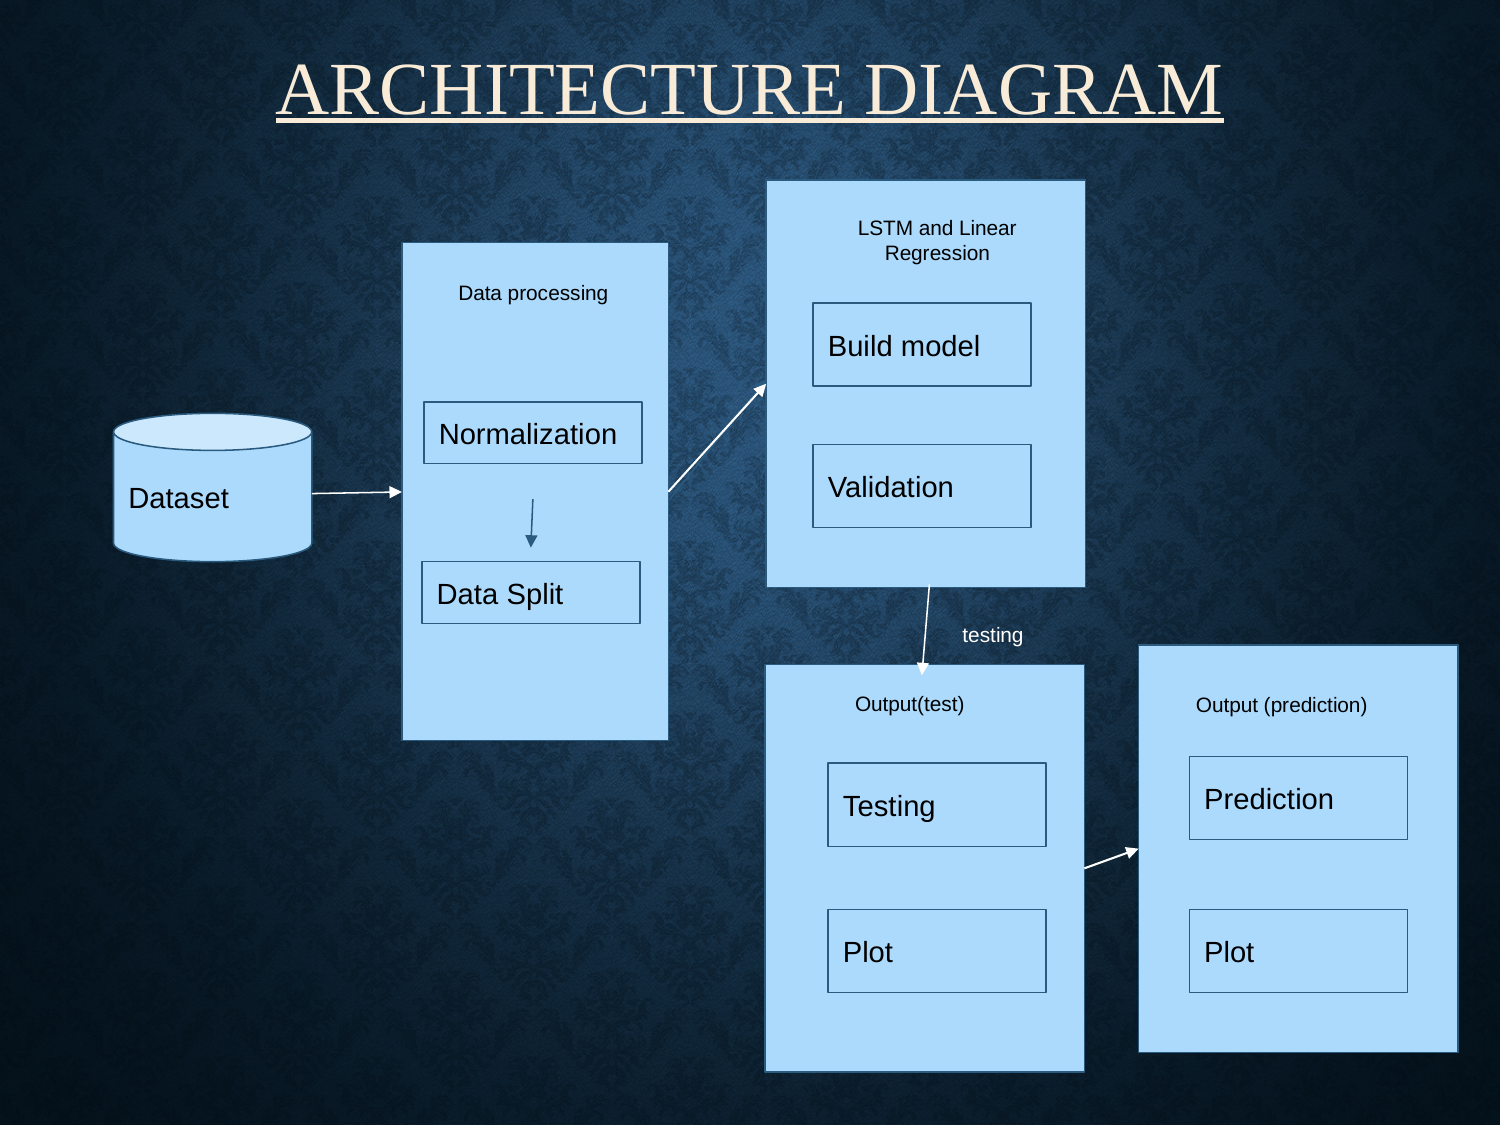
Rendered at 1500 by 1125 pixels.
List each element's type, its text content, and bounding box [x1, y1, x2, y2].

text_box [41, 154, 1484, 1125]
text_box [311, 485, 402, 499]
text_box Output (prediction) [1180, 676, 1408, 718]
text_box ARCHITECTURE DIAGRAM [112, 0, 1388, 154]
text_box Normalization [423, 401, 642, 464]
text_box Testing [828, 763, 1047, 847]
text_box Dataset [113, 413, 312, 562]
text_box [916, 584, 930, 676]
text_box LSTM and Linear Regression [842, 199, 1032, 283]
text_box Plot [828, 909, 1047, 993]
text_box Output(test) [840, 675, 1004, 724]
text_box Prediction [1189, 756, 1408, 840]
text_box Validation [813, 444, 1031, 528]
text_box Build model [813, 302, 1031, 386]
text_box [667, 383, 767, 493]
text_box [765, 664, 1085, 1072]
text_box Data Split [421, 561, 640, 624]
text_box [1138, 645, 1459, 1053]
text_box testing [947, 607, 1071, 648]
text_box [1083, 848, 1140, 869]
text_box [401, 242, 669, 741]
text_box [766, 180, 1086, 588]
text_box [525, 499, 538, 548]
text_box Plot [1189, 909, 1408, 993]
text_box Data processing [443, 264, 642, 349]
